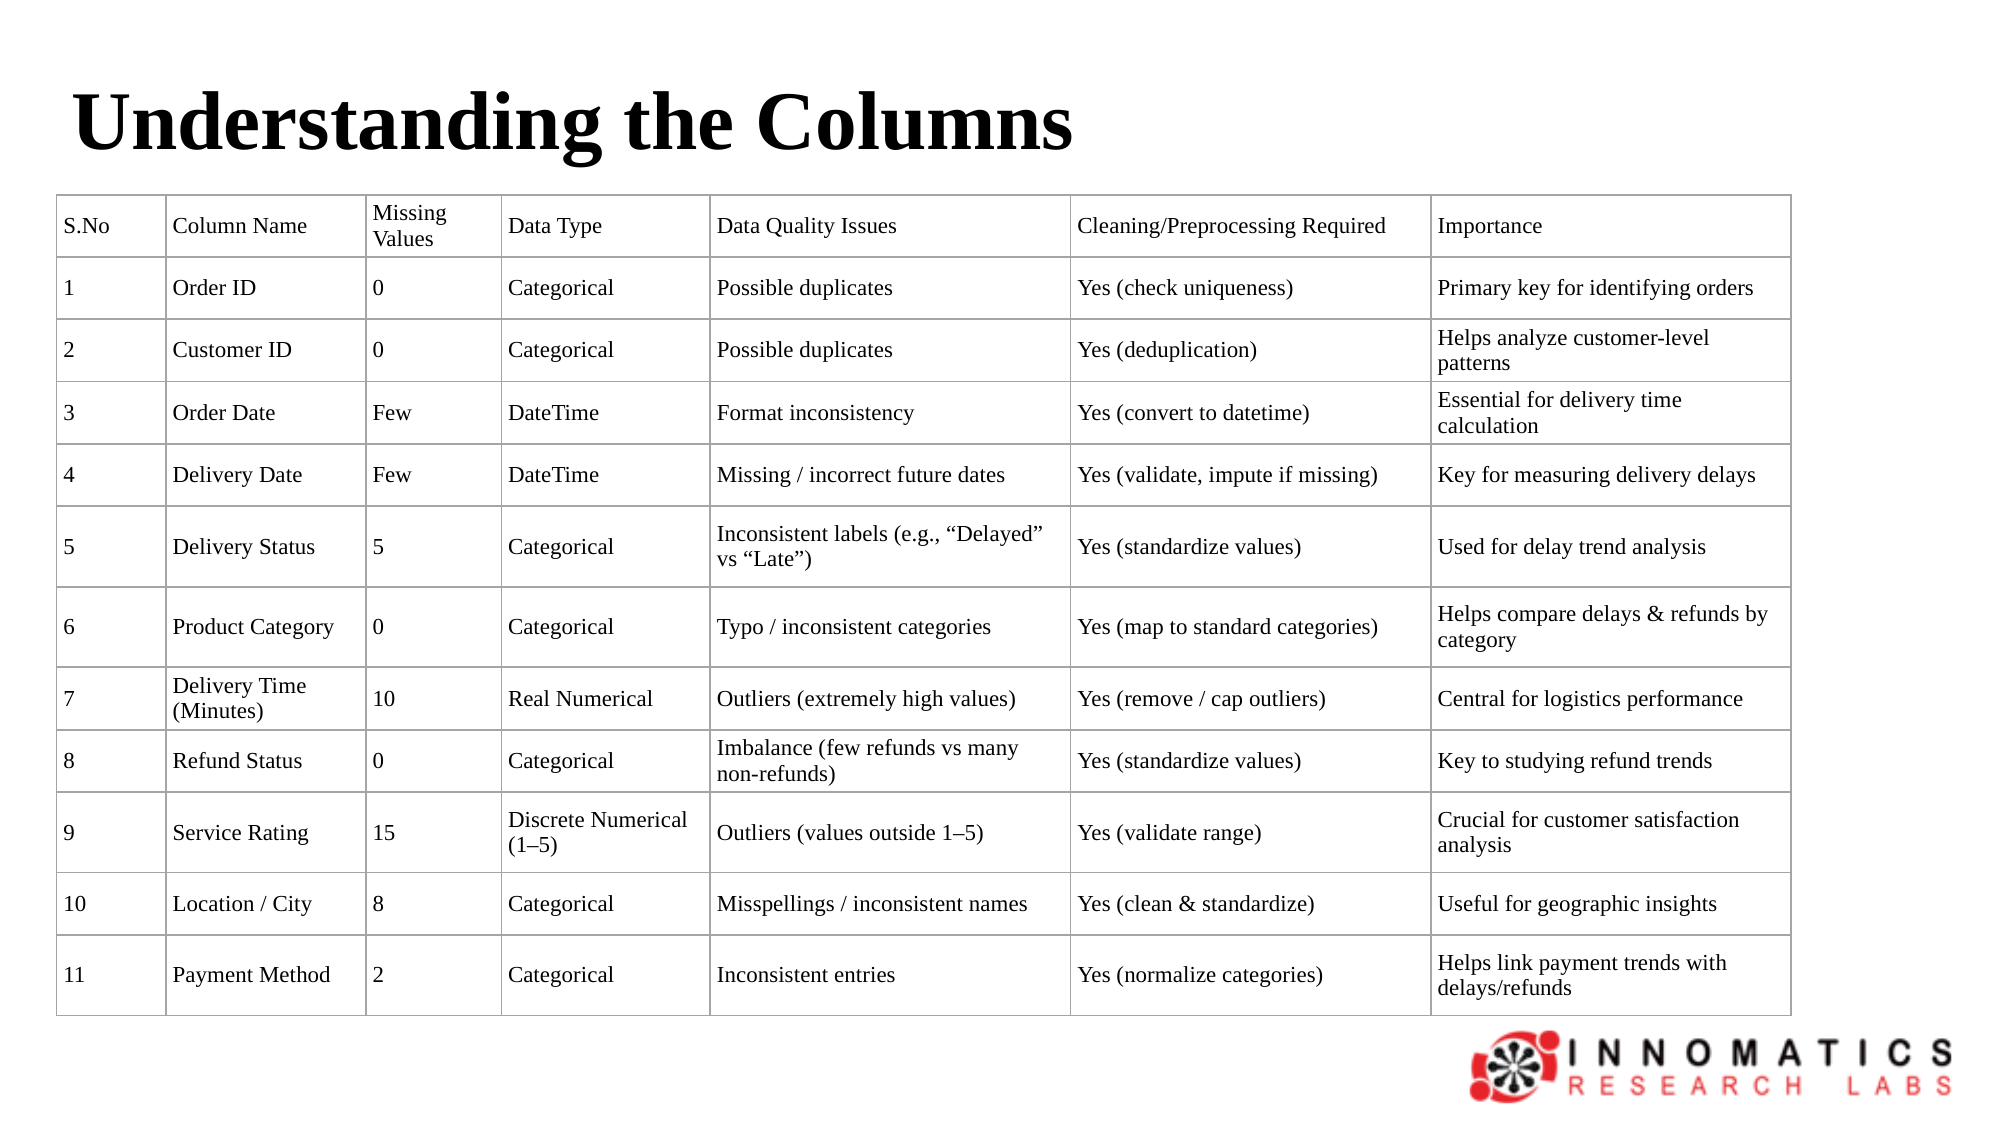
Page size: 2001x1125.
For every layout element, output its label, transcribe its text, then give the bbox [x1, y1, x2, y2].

table_cell Useful for geographic insights [1432, 873, 1790, 934]
table_cell Categorical [502, 731, 709, 791]
table_header S.No [57, 196, 165, 256]
table_cell Imbalance (few refunds vs many non-refunds) [711, 731, 1070, 791]
table_cell Yes (normalize categories) [1071, 936, 1430, 1015]
table_cell 15 [367, 793, 501, 872]
table_cell 5 [367, 507, 501, 586]
table_cell 0 [367, 258, 501, 318]
table_cell Service Rating [167, 793, 365, 872]
table_cell Missing / incorrect future dates [711, 445, 1070, 505]
table_cell Helps link payment trends with delays/refunds [1432, 936, 1790, 1015]
table_cell Real Numerical [502, 668, 709, 729]
table_cell Yes (validate, impute if missing) [1071, 445, 1430, 505]
table_cell Categorical [502, 873, 709, 934]
table_cell Categorical [502, 320, 709, 381]
table_cell Essential for delivery time calculation [1432, 382, 1790, 443]
table_cell 10 [57, 873, 165, 934]
table_header Importance [1432, 196, 1790, 256]
table_cell Delivery Date [167, 445, 365, 505]
table_header Data Quality Issues [711, 196, 1070, 256]
table_cell Primary key for identifying orders [1432, 258, 1790, 318]
table_cell Order Date [167, 382, 365, 443]
table_header Column Name [167, 196, 365, 256]
table_cell Inconsistent entries [711, 936, 1070, 1015]
table_cell Key to studying refund trends [1432, 731, 1790, 791]
table_cell Helps compare delays & refunds by category [1432, 588, 1790, 666]
table_cell Yes (deduplication) [1071, 320, 1430, 381]
table_cell Payment Method [167, 936, 365, 1015]
table_cell Format inconsistency [711, 382, 1070, 443]
table_cell 5 [57, 507, 165, 586]
table_cell 11 [57, 936, 165, 1015]
table_cell 0 [367, 588, 501, 666]
table_cell 0 [367, 731, 501, 791]
table_cell Order ID [167, 258, 365, 318]
table_cell DateTime [502, 445, 709, 505]
table_cell Outliers (extremely high values) [711, 668, 1070, 729]
table_cell Yes (remove / cap outliers) [1071, 668, 1430, 729]
table_cell Yes (map to standard categories) [1071, 588, 1430, 666]
table_cell Categorical [502, 588, 709, 666]
table_header Missing Values [367, 196, 501, 256]
table_cell DateTime [502, 382, 709, 443]
table_cell Customer ID [167, 320, 365, 381]
table_cell Central for logistics performance [1432, 668, 1790, 729]
table_cell Yes (validate range) [1071, 793, 1430, 872]
picture [1445, 1014, 1975, 1125]
table_cell Key for measuring delivery delays [1432, 445, 1790, 505]
table_cell 1 [57, 258, 165, 318]
table_cell Yes (check uniqueness) [1071, 258, 1430, 318]
table_cell Misspellings / inconsistent names [711, 873, 1070, 934]
table_header Cleaning/Preprocessing Required [1071, 196, 1430, 256]
table_cell Location / City [167, 873, 365, 934]
table_cell 7 [57, 668, 165, 729]
table_cell 4 [57, 445, 165, 505]
table_cell 2 [57, 320, 165, 381]
table_cell Possible duplicates [711, 258, 1070, 318]
table_cell Crucial for customer satisfaction analysis [1432, 793, 1790, 872]
table_cell Categorical [502, 507, 709, 586]
table_cell Delivery Time (Minutes) [167, 668, 365, 729]
table_cell Few [367, 382, 501, 443]
table_cell Refund Status [167, 731, 365, 791]
table_cell Few [367, 445, 501, 505]
table_cell Typo / inconsistent categories [711, 588, 1070, 666]
table_cell 8 [367, 873, 501, 934]
text_box Understanding the Columns [56, 58, 1162, 174]
table_cell Helps analyze customer-level patterns [1432, 320, 1790, 381]
table_cell Product Category [167, 588, 365, 666]
table_cell 0 [367, 320, 501, 381]
table_cell 3 [57, 382, 165, 443]
table_cell Outliers (values outside 1–5) [711, 793, 1070, 872]
table_cell Yes (standardize values) [1071, 507, 1430, 586]
table_cell Possible duplicates [711, 320, 1070, 381]
table_cell 10 [367, 668, 501, 729]
table_cell 6 [57, 588, 165, 666]
table_cell Yes (clean & standardize) [1071, 873, 1430, 934]
table_cell 2 [367, 936, 501, 1015]
table_cell Inconsistent labels (e.g., “Delayed” vs “Late”) [711, 507, 1070, 586]
table_header Data Type [502, 196, 709, 256]
table_cell Yes (convert to datetime) [1071, 382, 1430, 443]
table_cell Used for delay trend analysis [1432, 507, 1790, 586]
table_cell 8 [57, 731, 165, 791]
table_cell 9 [57, 793, 165, 872]
table_cell Delivery Status [167, 507, 365, 586]
table_cell Discrete Numerical (1–5) [502, 793, 709, 872]
table_cell Yes (standardize values) [1071, 731, 1430, 791]
table_cell Categorical [502, 258, 709, 318]
table_cell Categorical [502, 936, 709, 1015]
